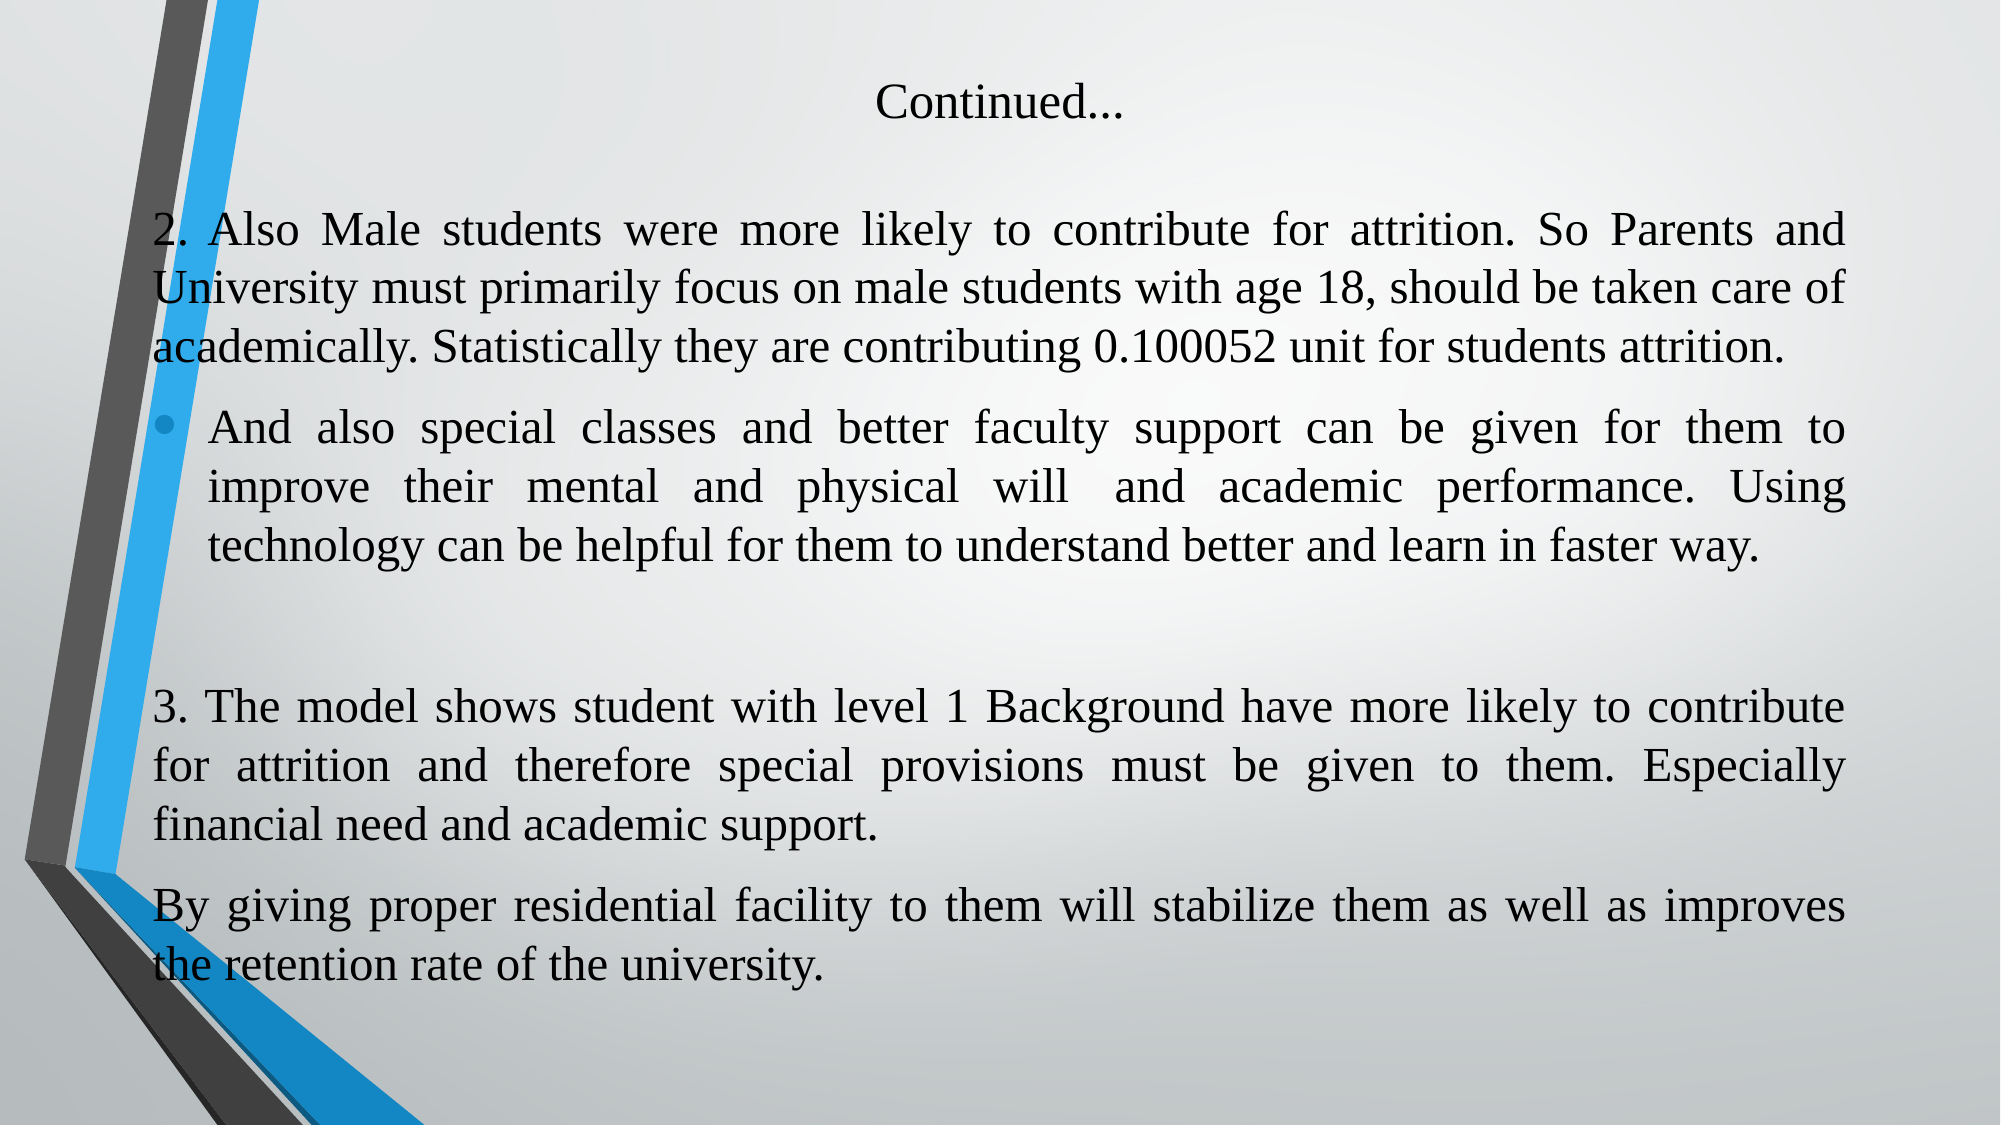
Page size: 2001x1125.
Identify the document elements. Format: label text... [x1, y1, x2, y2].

title Continued... [137, 59, 1863, 136]
list 2. Also Male students were more likely to contribute for attrition. So Parents and University must primarily focus on male students with age 18, should be taken care of academically. Statistically they are contributing 0.100052 unit for students attrition. And also special classes and better faculty support can be given for them to improve their mental and physical will and academic performance. Using technology can be helpful for them to understand better and learn in faster way. 3. The model shows student with level 1 Background have more likely to contribute for attrition and therefore special provisions must be given to them. Especially financial need and academic support. By giving proper residential facility to them will stabilize them as well as improves the retention rate of the university. [137, 188, 1863, 1014]
